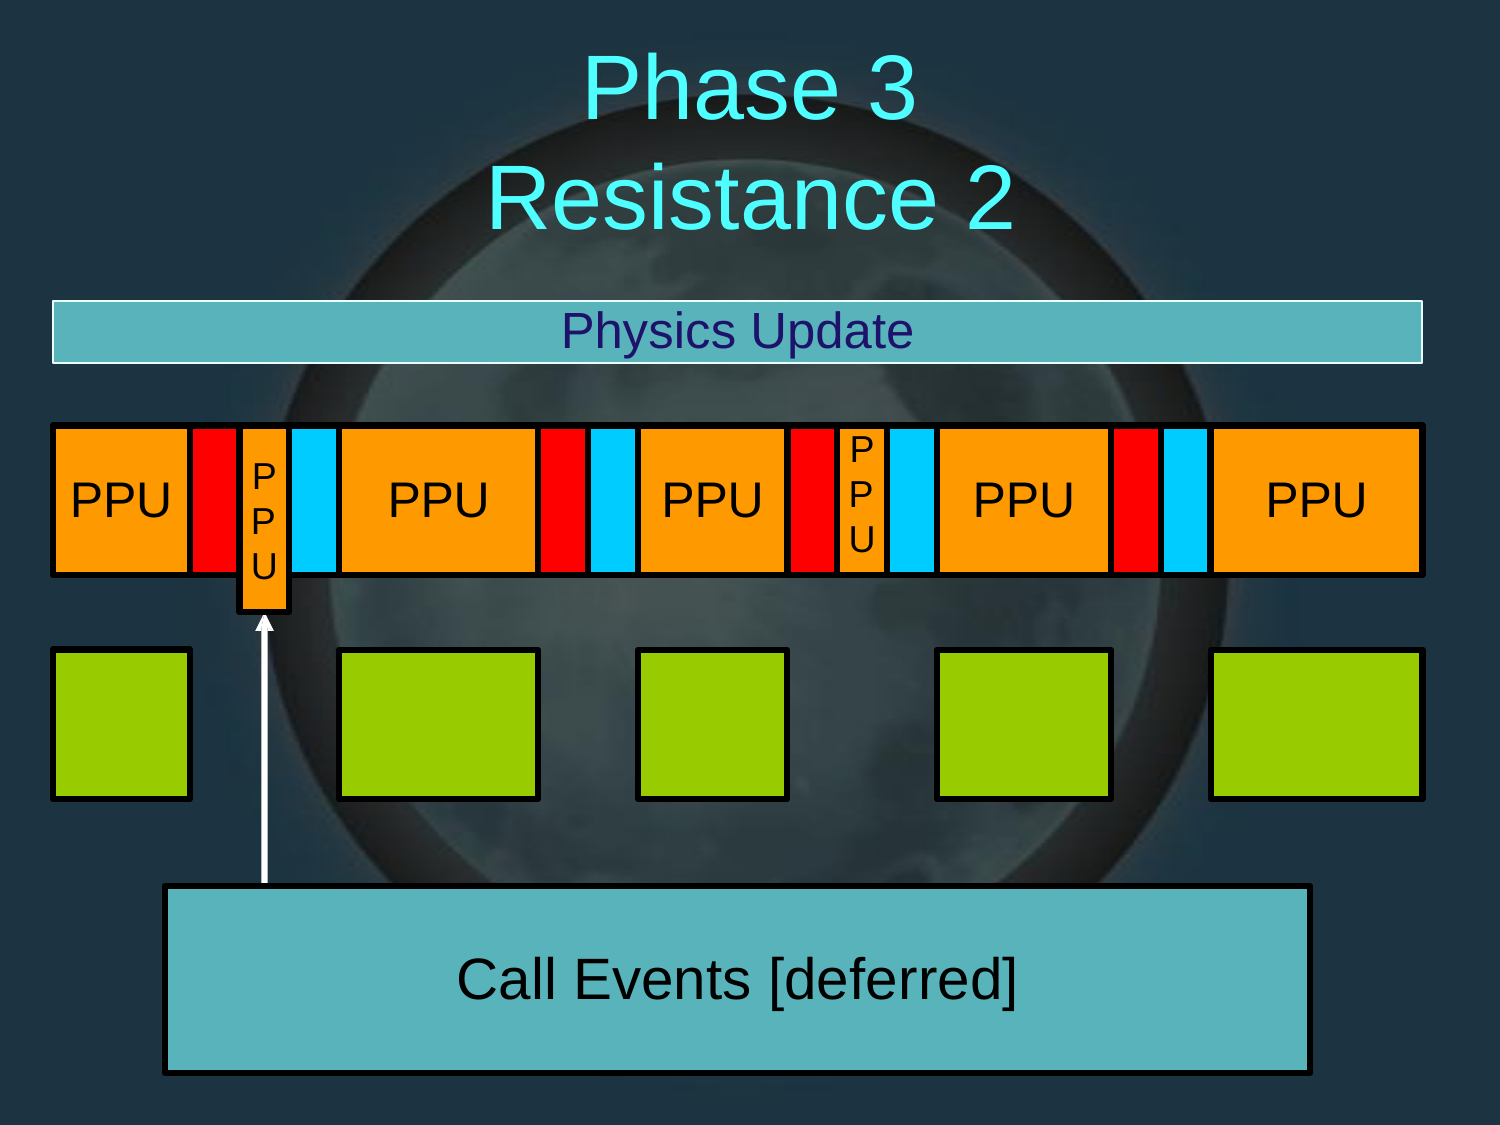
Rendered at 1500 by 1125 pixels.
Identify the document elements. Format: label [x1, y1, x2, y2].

text_box [0, 0, 1500, 1125]
